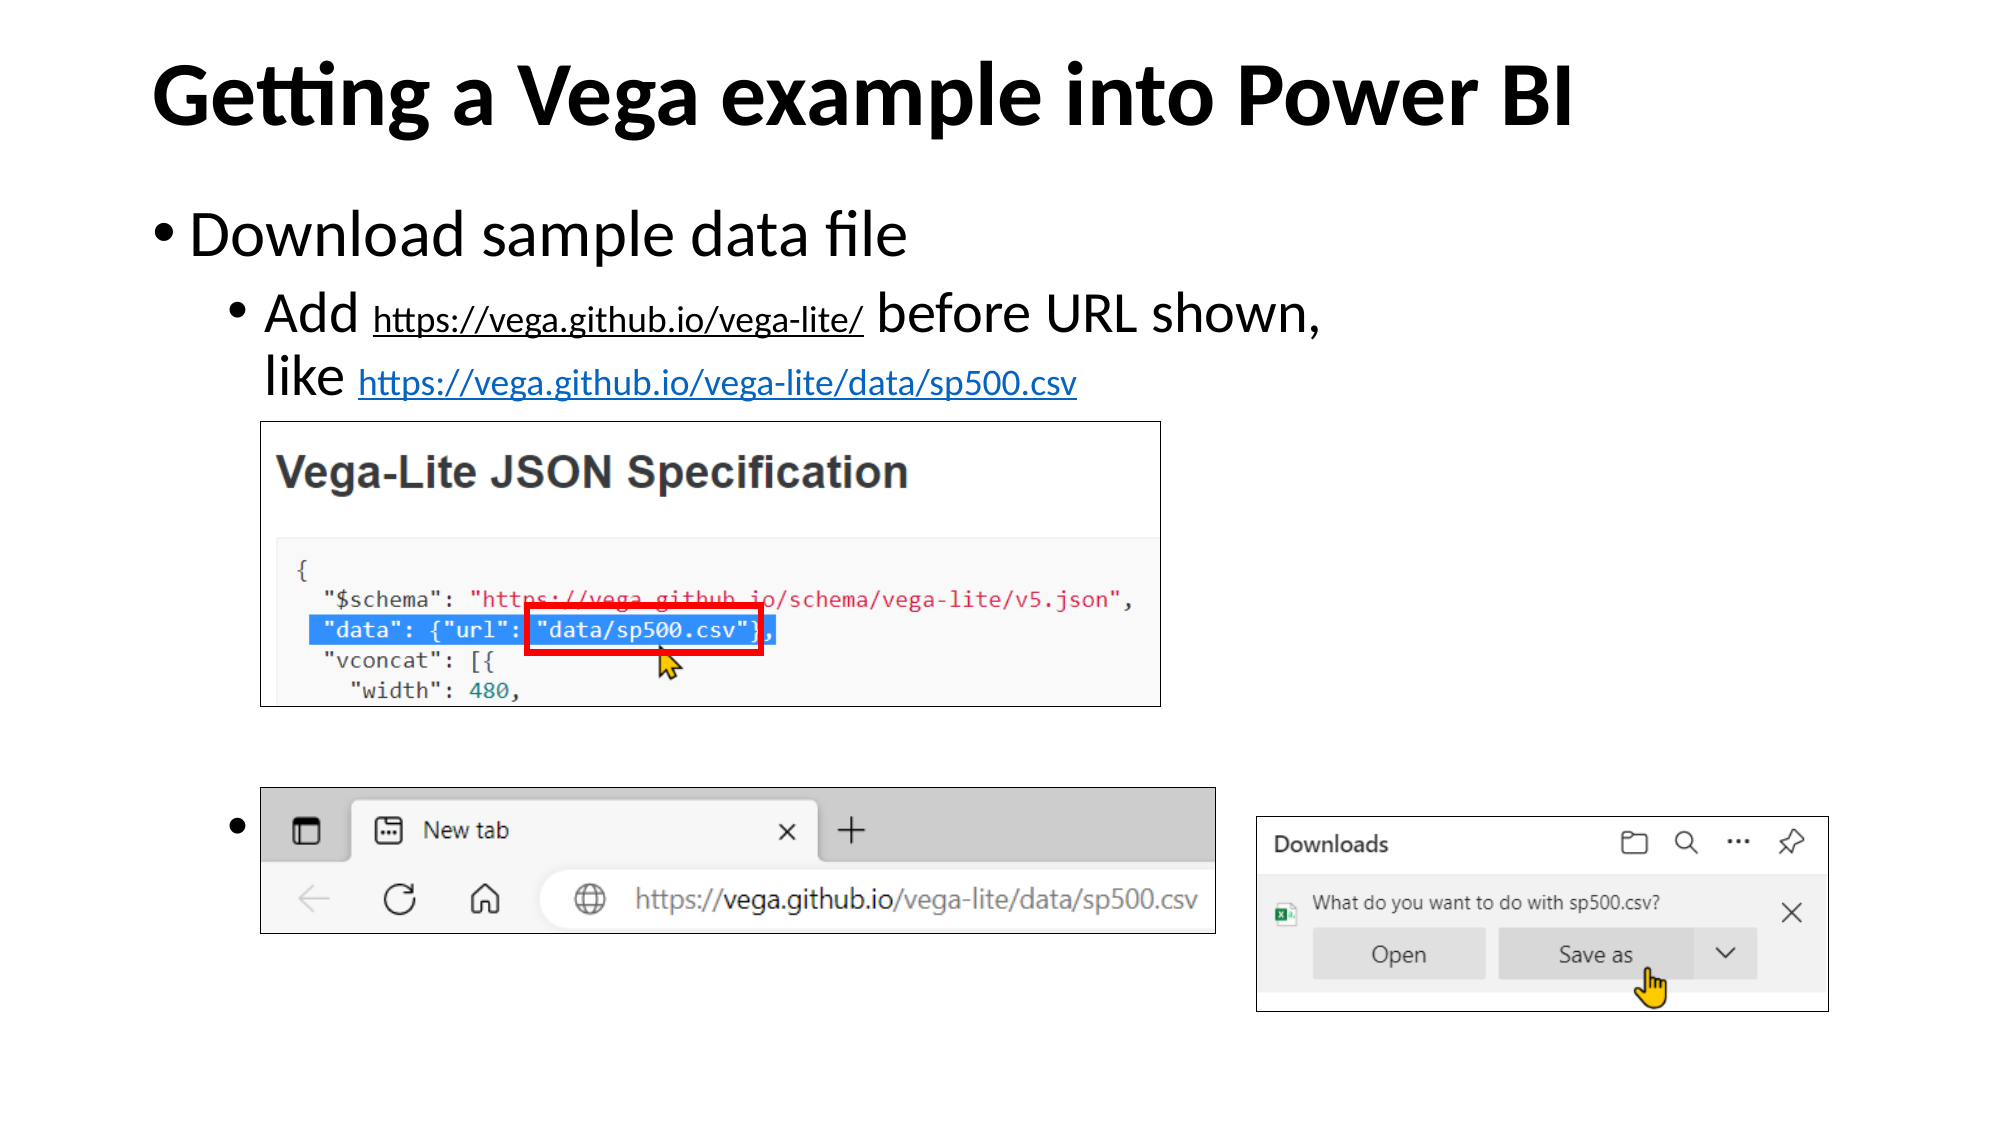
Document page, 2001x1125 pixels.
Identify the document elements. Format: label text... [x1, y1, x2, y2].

title Getting a Vega example into Power BI [137, 0, 1863, 191]
picture [260, 421, 1161, 707]
picture [1256, 816, 1829, 1012]
picture [260, 787, 1216, 934]
list Download sample data file Add https://vega.github.io/vega-lite/ before URL shown, like https://vega.github.io/vega-lite/data/sp500.csv Paste into browser to download [137, 191, 1863, 1014]
